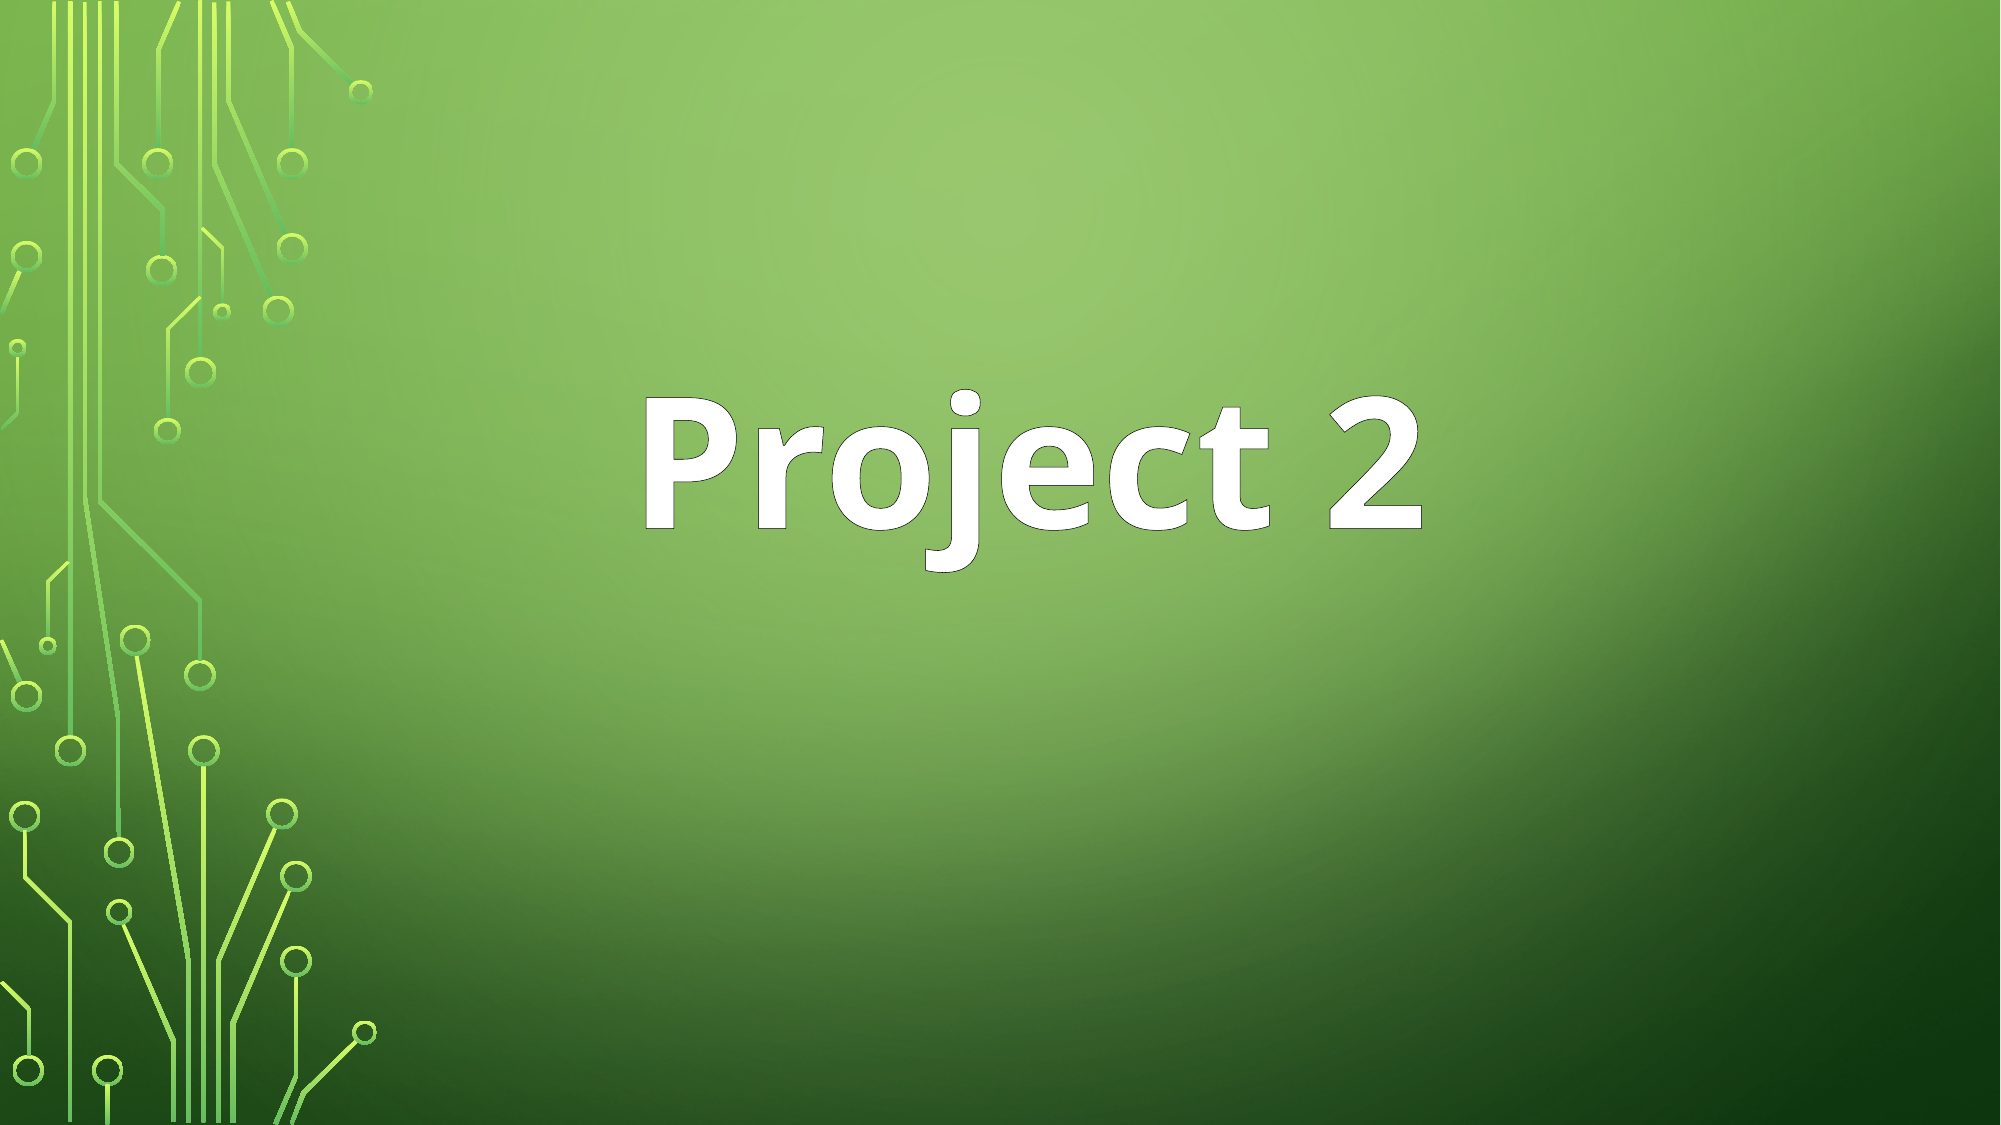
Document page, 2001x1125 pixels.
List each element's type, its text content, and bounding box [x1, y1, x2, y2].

title Project 2 [307, 184, 1750, 576]
